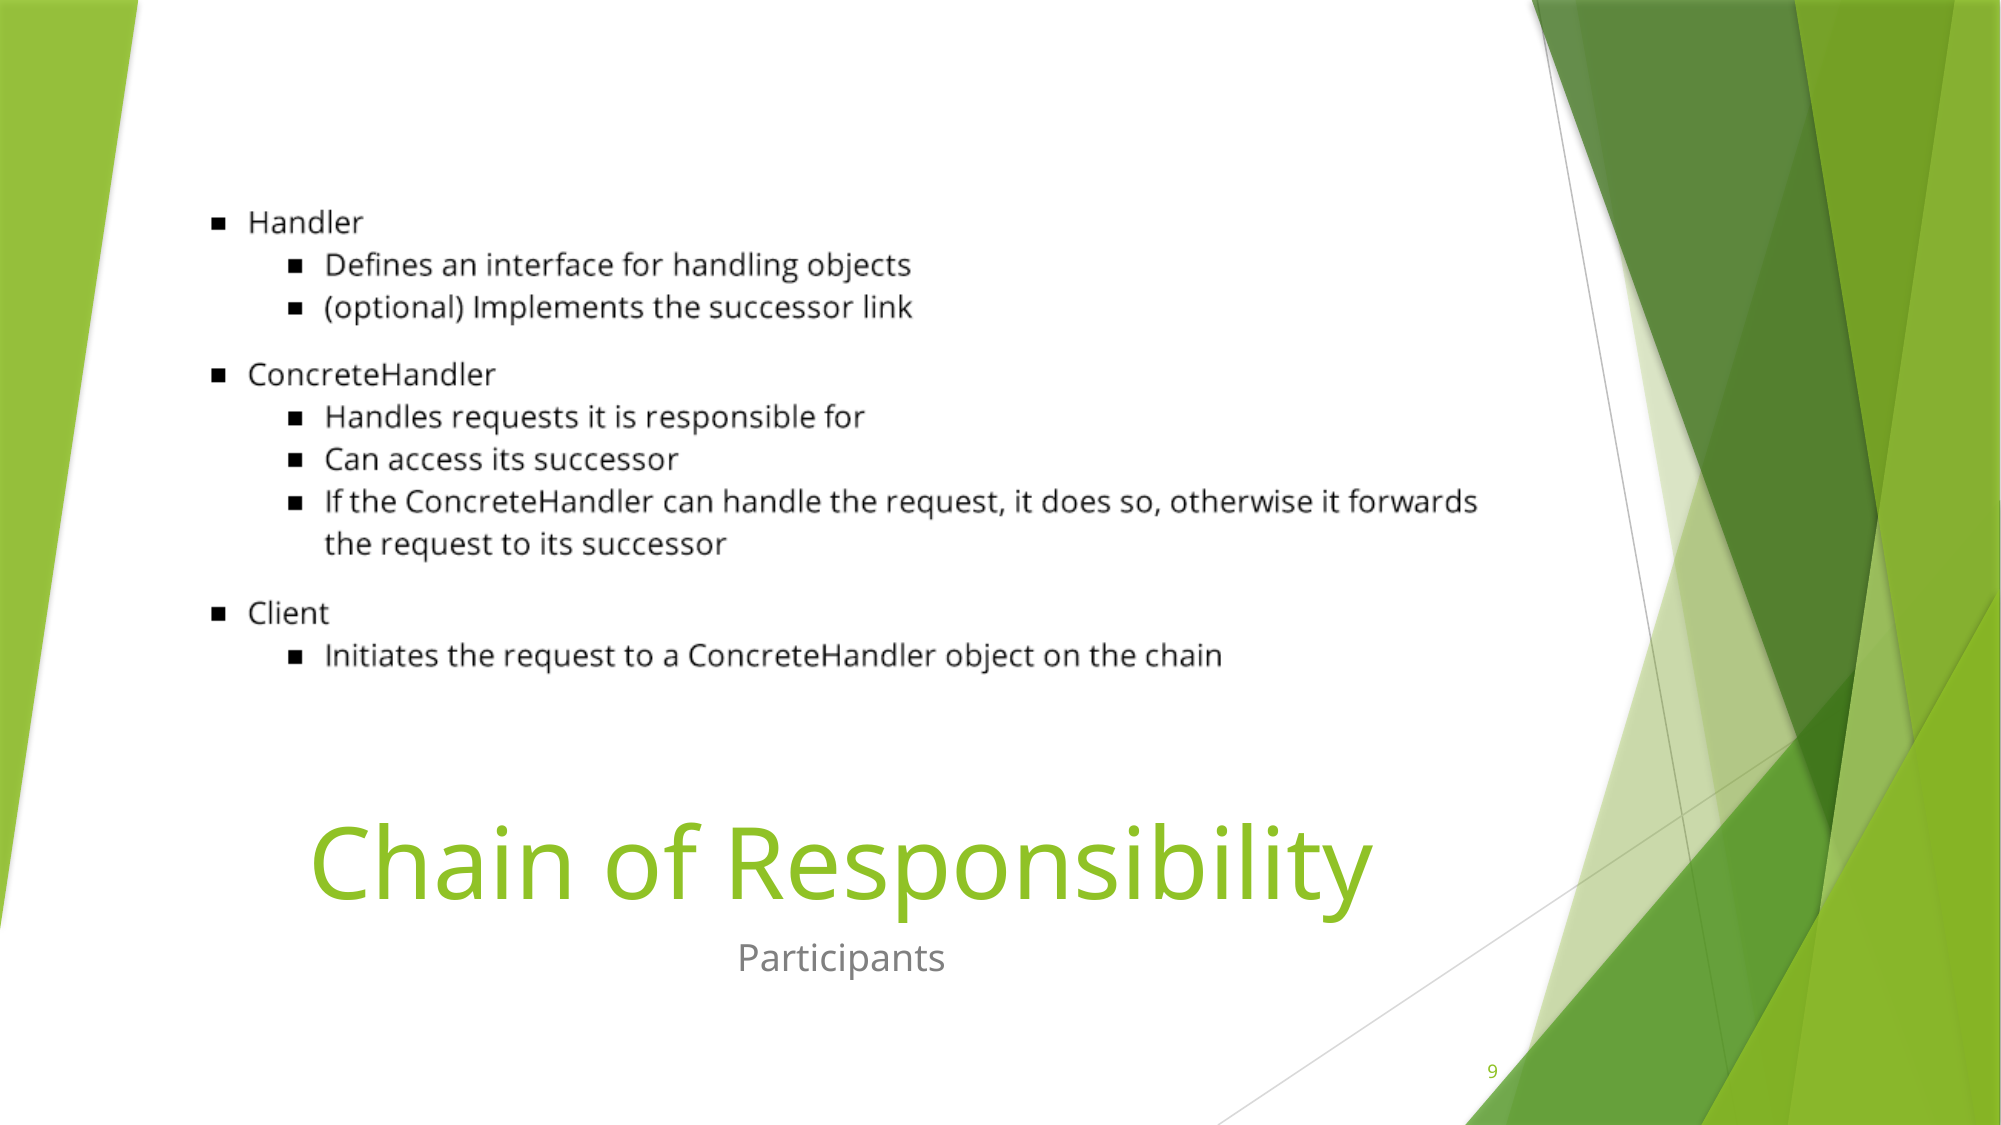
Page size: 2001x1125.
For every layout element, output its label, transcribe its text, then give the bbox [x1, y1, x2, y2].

picture [161, 187, 1522, 695]
title Chain of Responsibility [161, 746, 1522, 926]
slide_number 9 [1401, 1042, 1514, 1102]
subtitle Participants [161, 926, 1522, 1004]
